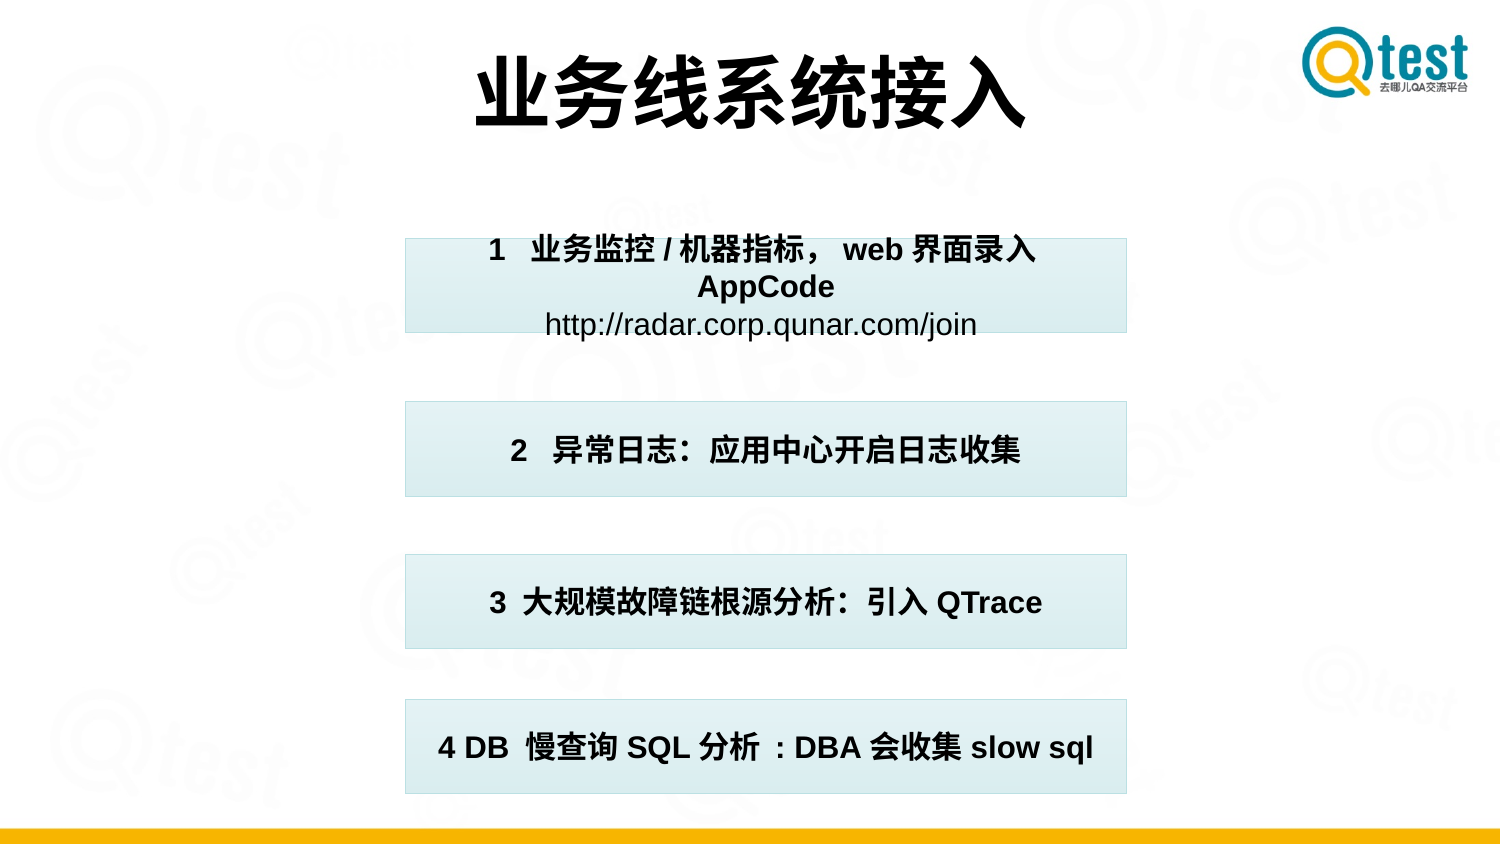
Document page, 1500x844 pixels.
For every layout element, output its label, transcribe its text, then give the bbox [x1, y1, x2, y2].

picture [0, 0, 1500, 844]
text_box 3 大规模故障链根源分析：引入QTrace [405, 554, 1127, 649]
text_box 2 异常日志：应用中心开启日志收集 [405, 401, 1127, 497]
text_box 1 业务监控/机器指标，web界面录入AppCode http://radar.corp.qunar.com/join [405, 238, 1127, 333]
title 业务线系统接入 [75, 20, 1425, 162]
text_box 4 DB 慢查询SQL分析 : DBA会收集slow sql [405, 699, 1127, 794]
